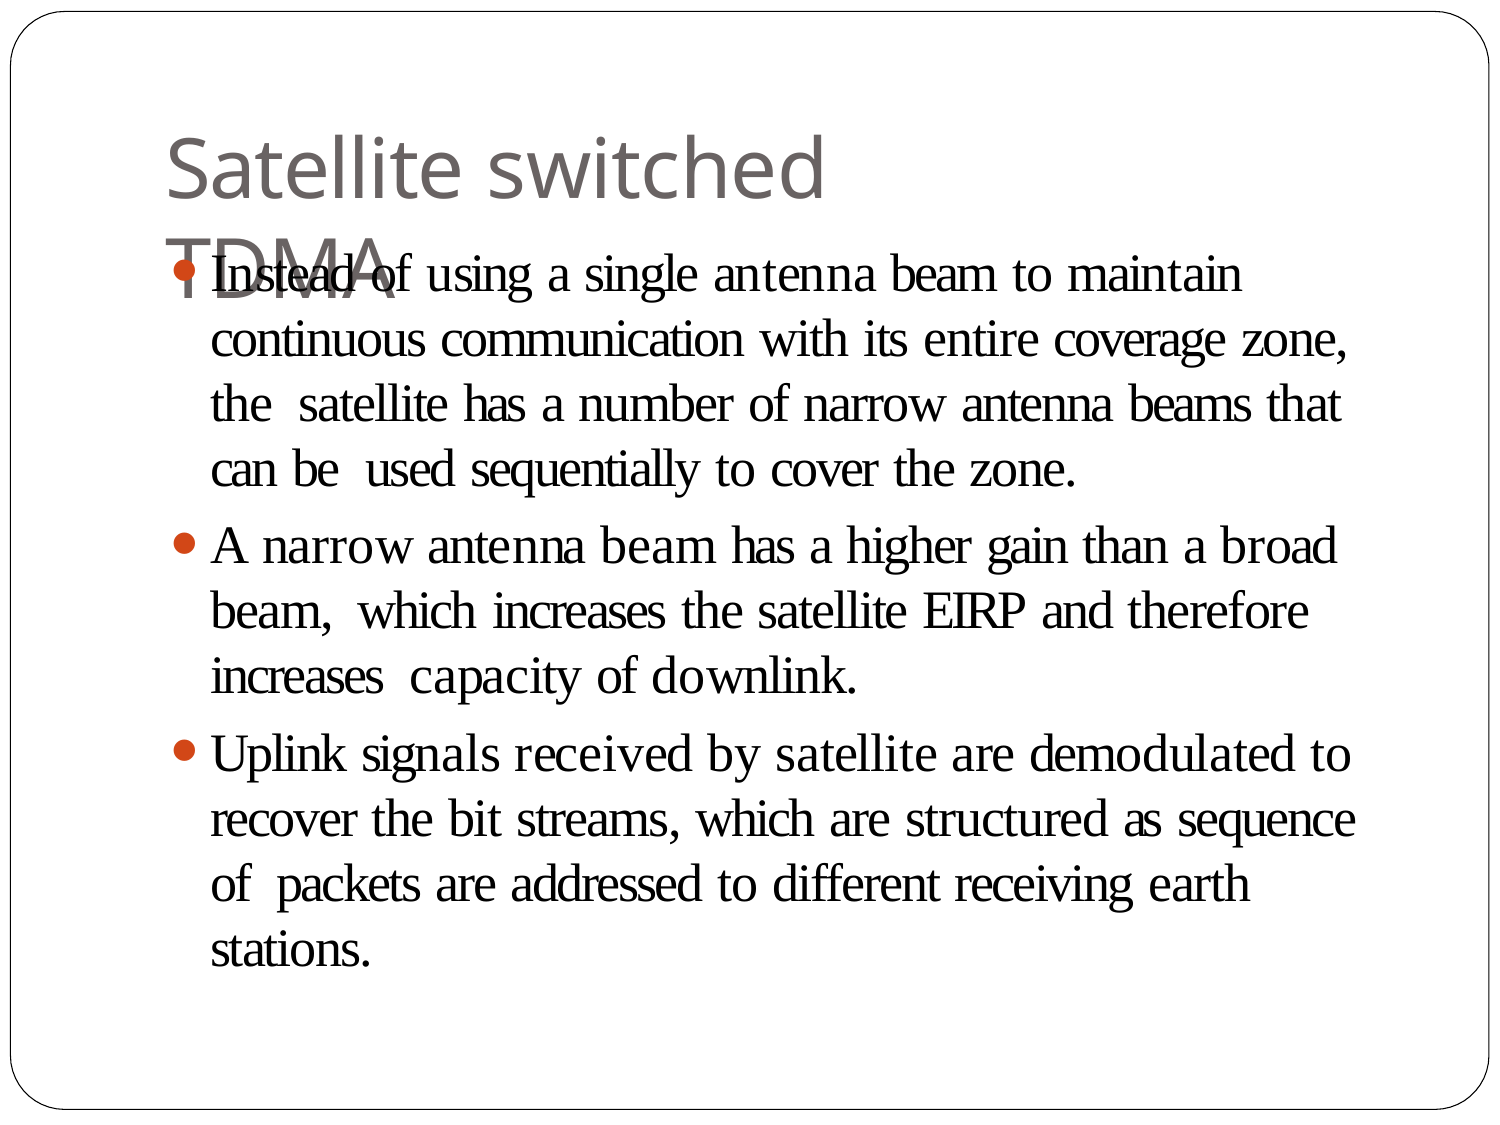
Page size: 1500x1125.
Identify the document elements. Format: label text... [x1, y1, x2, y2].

title Satellite switched TDMA [162, 113, 1010, 235]
text_box Instead of using a single antenna beam to maintain continuous communication with its entire coverage zone, the satellite has a number of narrow antenna beams that can be used sequentially to cover the zone. A narrow antenna beam has a higher gain than a broad beam, which increases the satellite EIRP and therefore increases capacity of downlink. Uplink signals received by satellite are demodulated to recover the bit streams, which are structured as sequence of packets are addressed to different receiving earth stations. [162, 235, 1401, 977]
